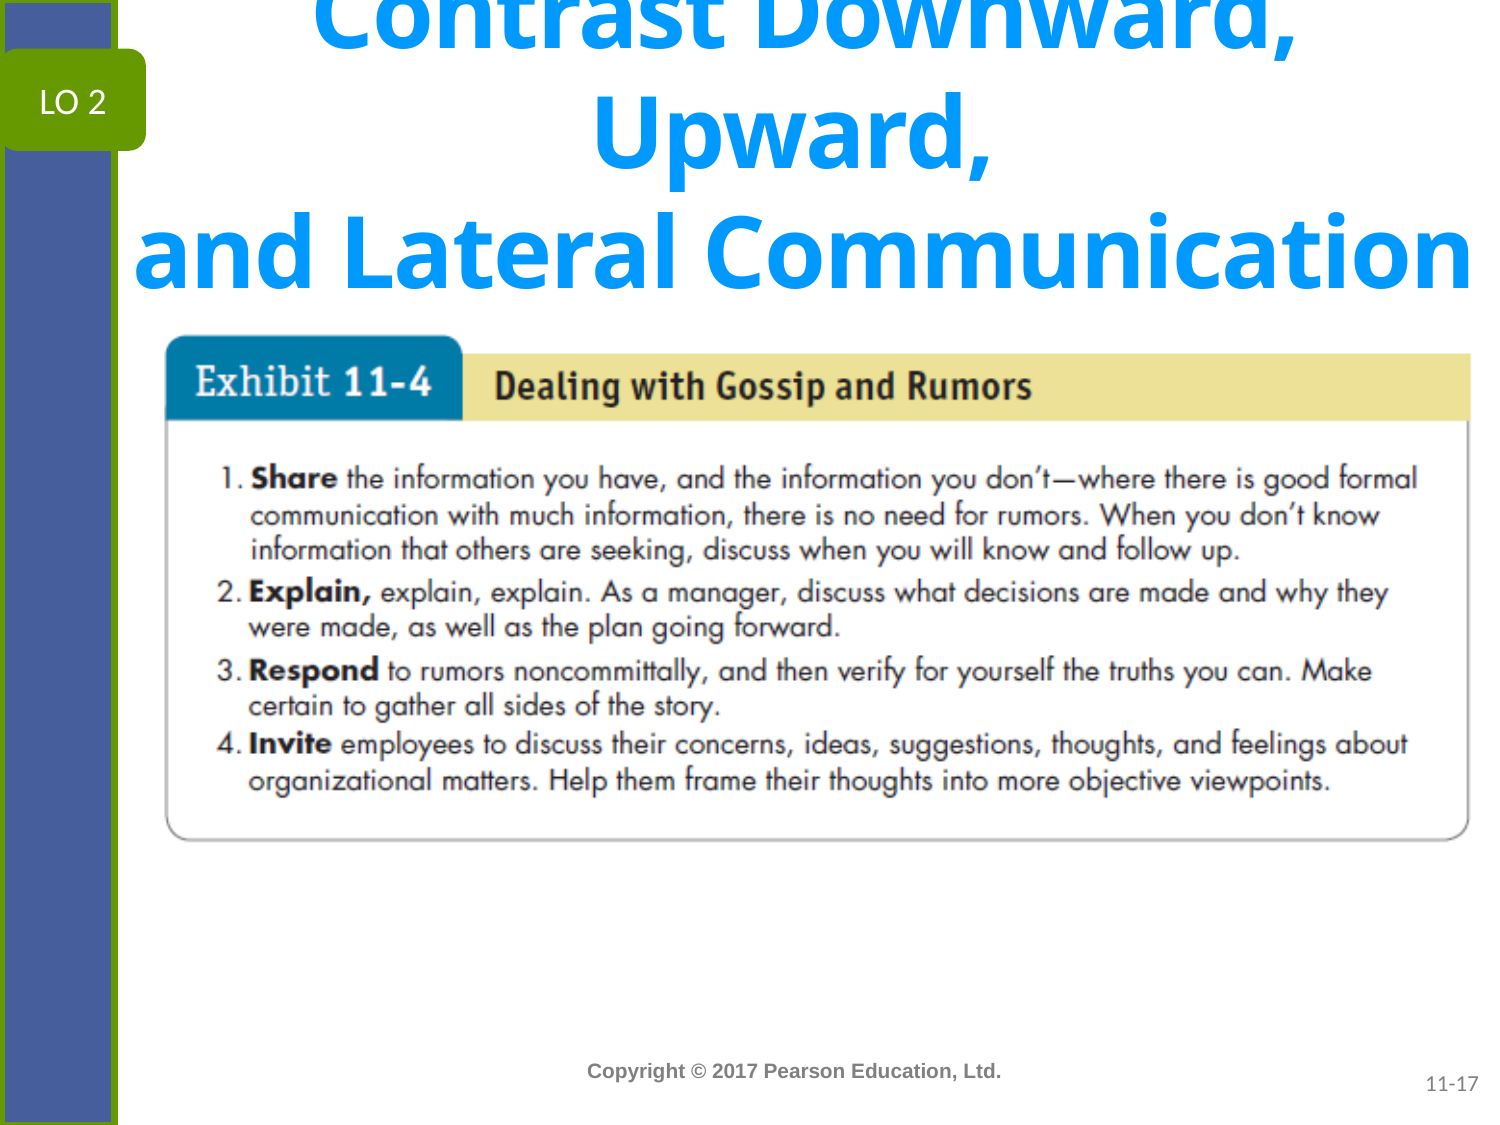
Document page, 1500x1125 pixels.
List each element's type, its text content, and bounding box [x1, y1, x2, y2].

text_box LO 2 [0, 46, 149, 153]
picture [163, 330, 1475, 853]
title Contrast Downward, Upward, and Lateral Communication [111, 11, 1498, 247]
slide_number 11-17 [1405, 1048, 1499, 1117]
